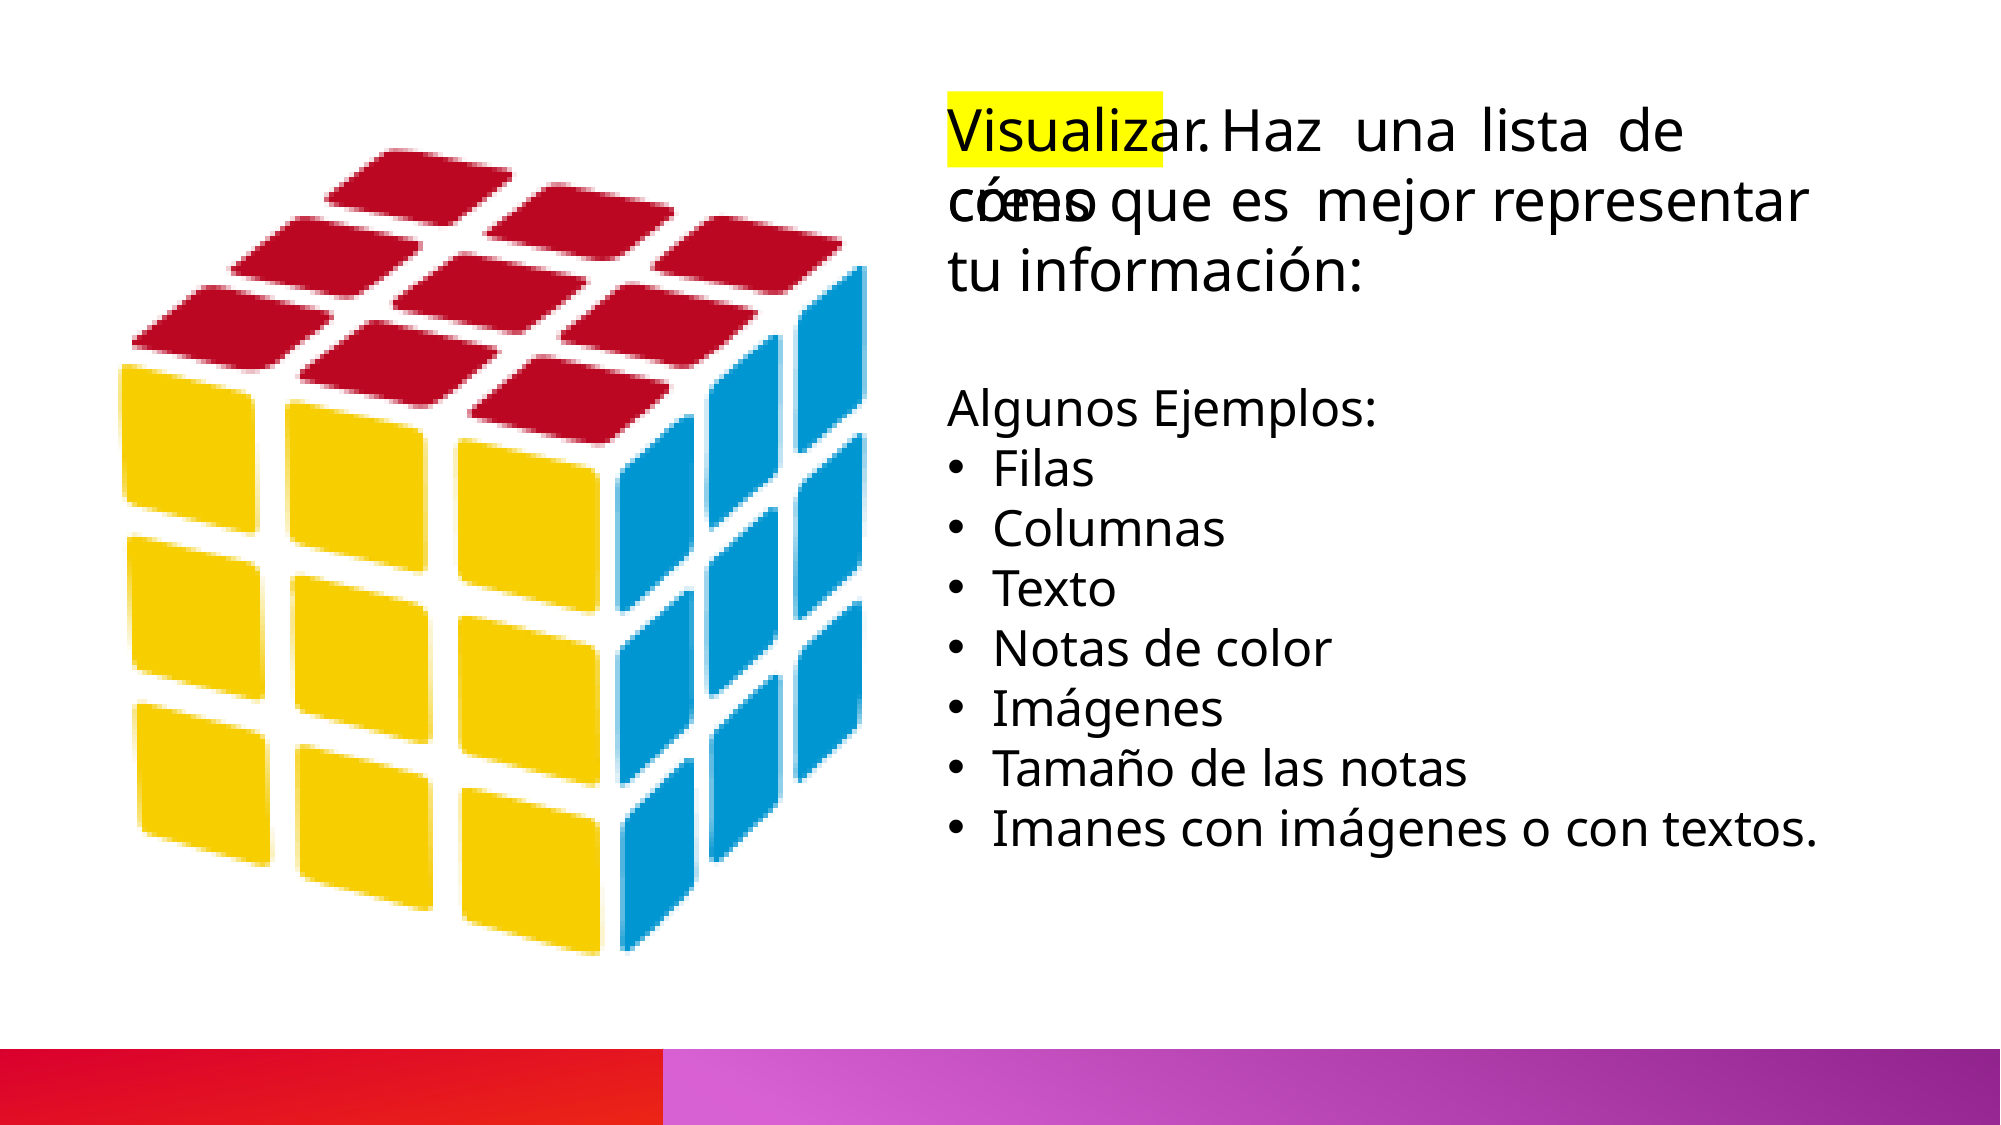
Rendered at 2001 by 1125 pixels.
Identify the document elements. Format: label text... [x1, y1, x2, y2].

text_box crees que es mejor representar tu información: Algunos Ejemplos: Filas Columnas Texto Notas de color Imágenes Tamaño de las notas Imanes con imágenes o con textos. [945, 161, 1853, 857]
picture [0, 1049, 2000, 1125]
picture [117, 148, 867, 957]
title Visualizar. Haz una lista de cómo [945, 91, 1853, 161]
